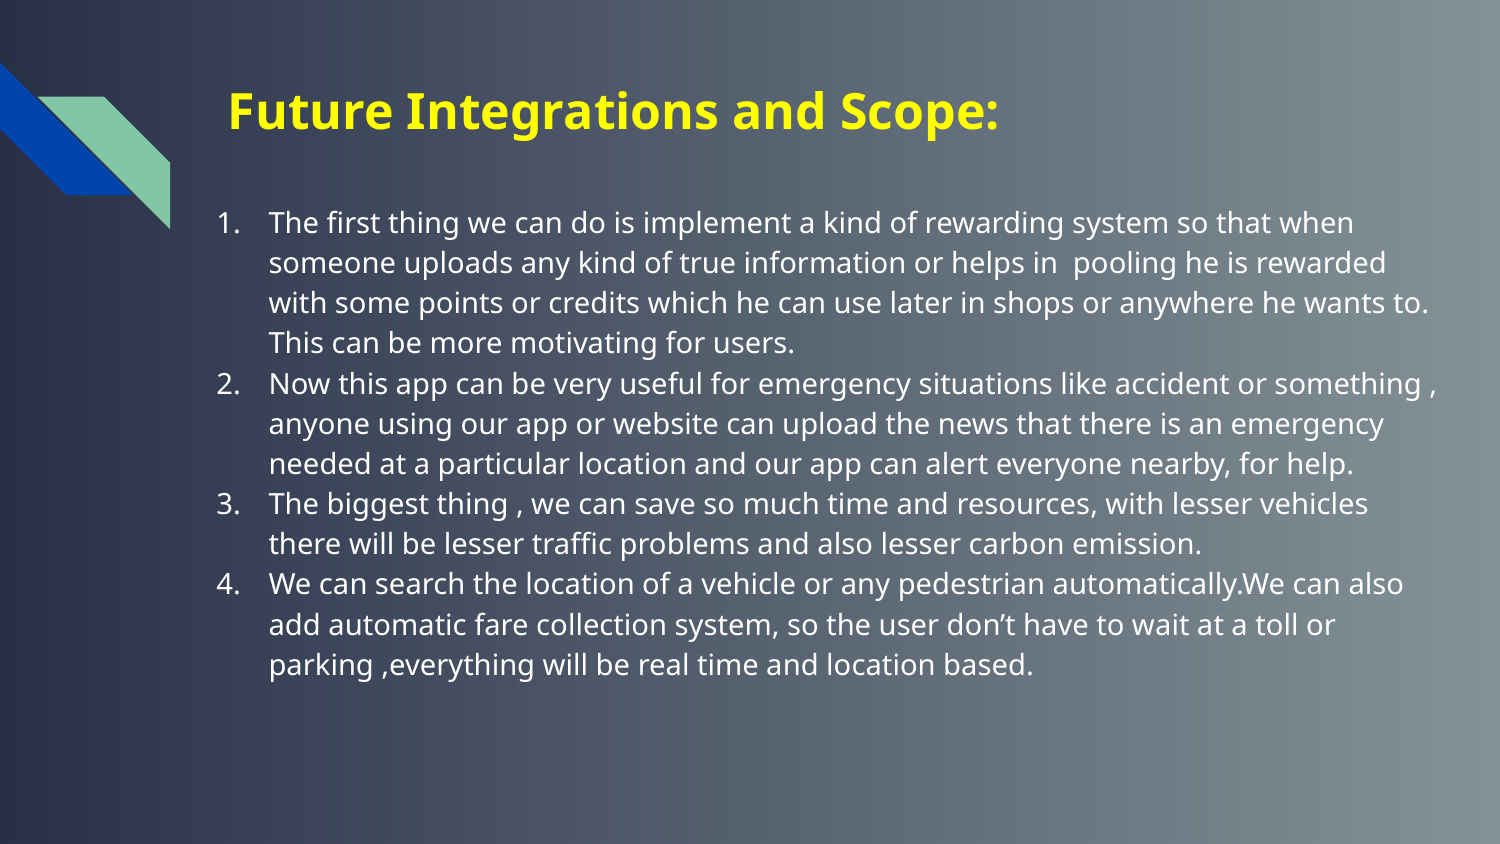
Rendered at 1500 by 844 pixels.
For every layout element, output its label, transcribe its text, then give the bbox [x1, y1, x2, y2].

title Future Integrations and Scope: [212, 64, 1368, 184]
picture [0, 0, 1500, 844]
list The first thing we can do is implement a kind of rewarding system so that when someone uploads any kind of true information or helps in pooling he is rewarded with some points or credits which he can use later in shops or anywhere he wants to. This can be more motivating for users. Now this app can be very useful for emergency situations like accident or something , anyone using our app or website can upload the news that there is an emergency needed at a particular location and our app can alert everyone nearby, for help. The biggest thing , we can save so much time and resources, with lesser vehicles there will be lesser traffic problems and also lesser carbon emission. We can search the location of a vehicle or any pedestrian automatically.We can also add automatic fare collection system, so the user don’t have to wait at a toll or parking ,everything will be real time and location based. [178, 184, 1463, 804]
